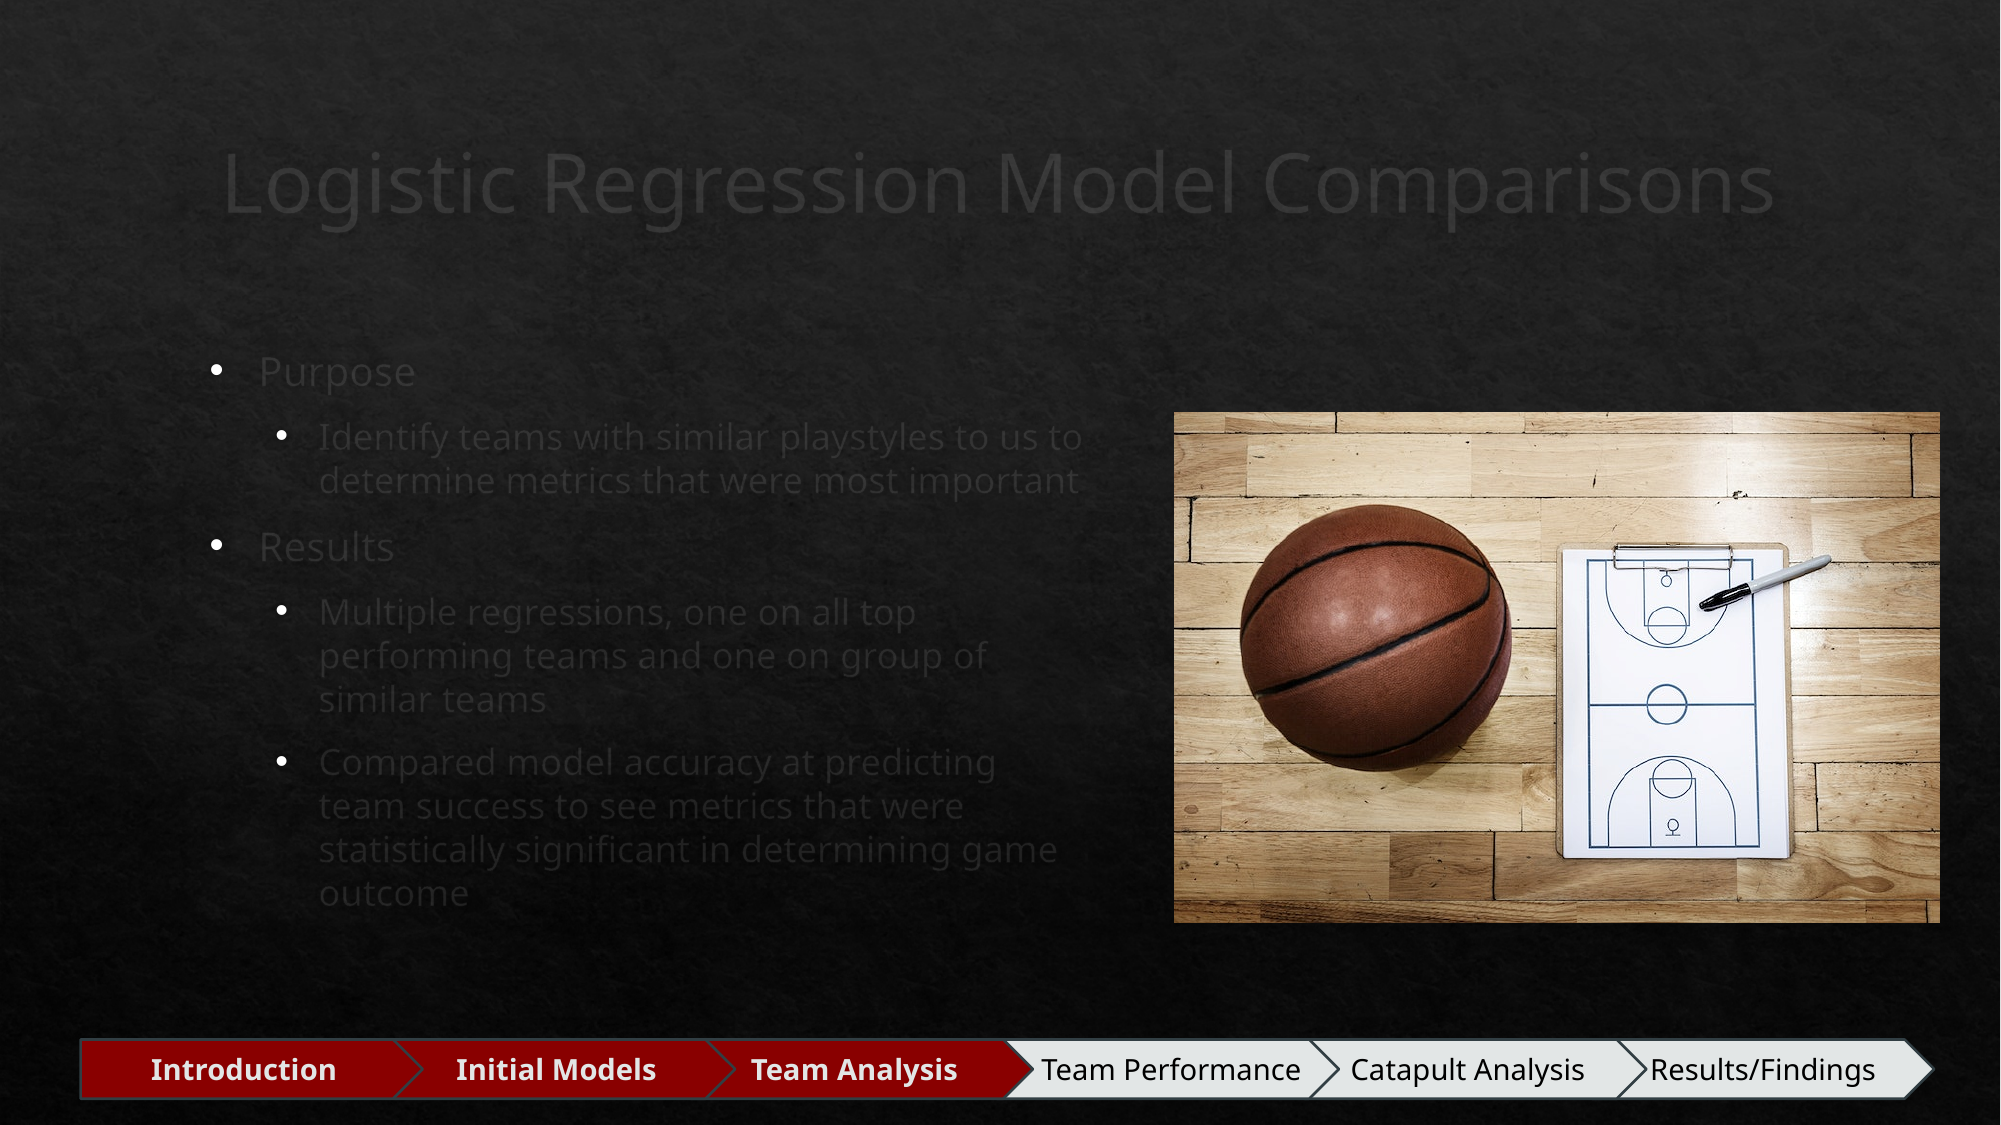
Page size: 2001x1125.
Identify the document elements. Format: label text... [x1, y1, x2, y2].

title Logistic Regression Model Comparisons [149, 99, 1849, 260]
text_box Initial Models [394, 1038, 737, 1101]
text_box Team Analysis [706, 1038, 1034, 1101]
text_box Catapult Analysis [1310, 1038, 1648, 1101]
picture [1174, 412, 1940, 924]
text_box Results/Findings [1617, 1038, 1936, 1101]
text_box Introduction [79, 1038, 424, 1101]
text_box Team Performance [1004, 1038, 1340, 1101]
list Purpose Identify teams with similar playstyles to us to determine metrics that were most important Results Multiple regressions, one on all top performing teams and one on group of similar teams Compared model accuracy at predicting team success to see metrics that were statistically significant in determining game outcome [188, 338, 1102, 961]
